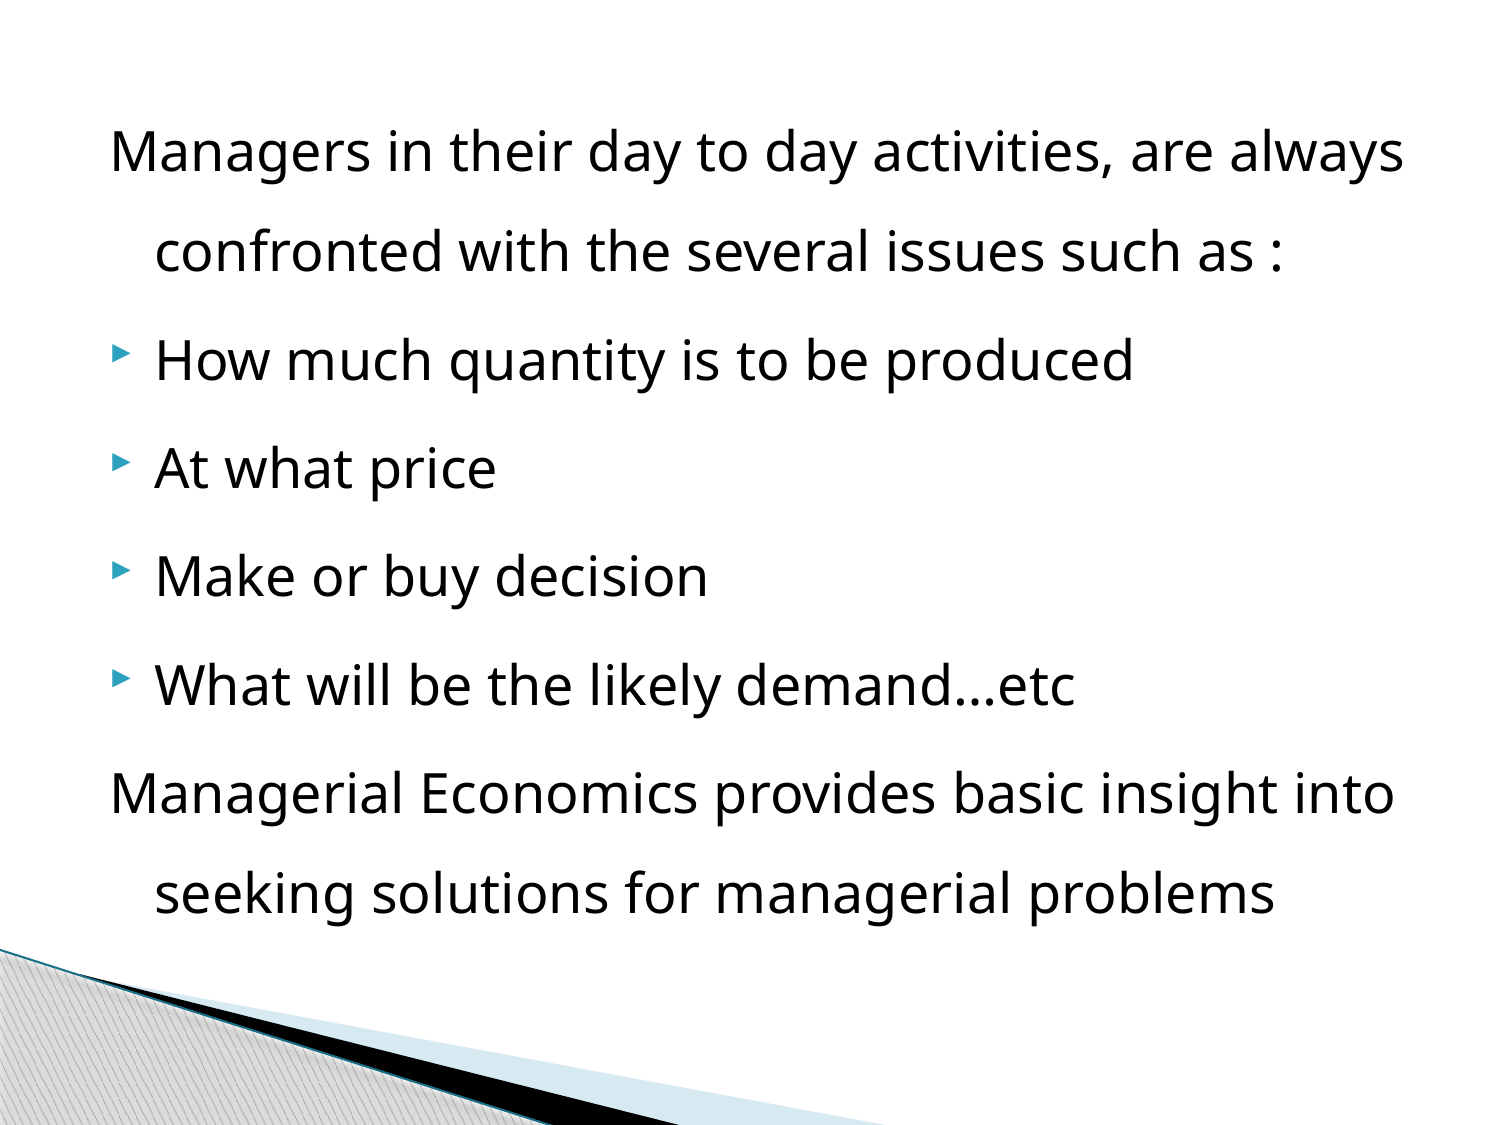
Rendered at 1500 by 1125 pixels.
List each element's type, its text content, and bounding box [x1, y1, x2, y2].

list Managers in their day to day activities, are always confronted with the several issues such as : How much quantity is to be produced At what price Make or buy decision What will be the likely demand…etc Managerial Economics provides basic insight into seeking solutions for managerial problems [74, 74, 1426, 1076]
